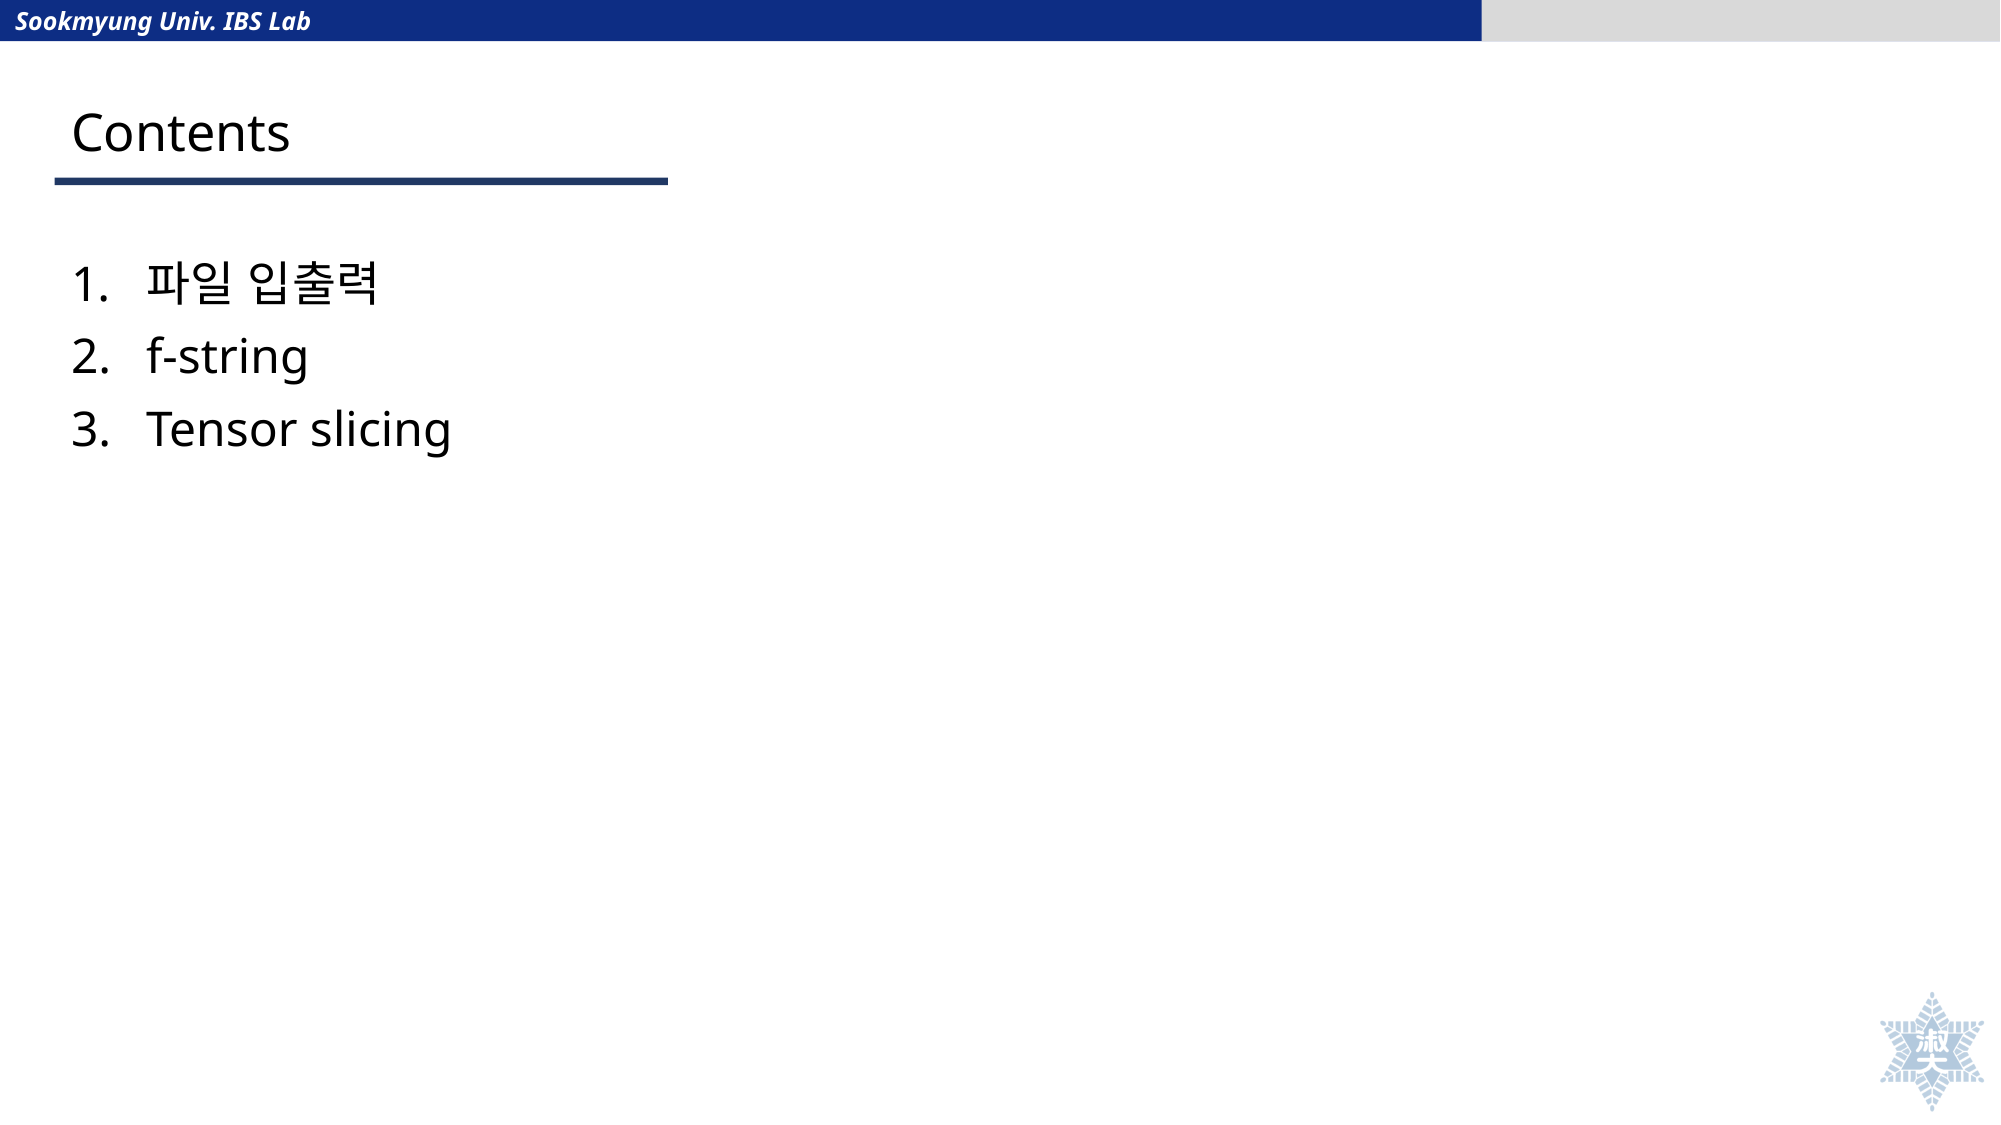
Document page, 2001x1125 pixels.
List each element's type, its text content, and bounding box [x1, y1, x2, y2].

title Contents [56, 71, 1946, 171]
list 파일 입출력 f-string Tensor slicing [56, 252, 1946, 1072]
